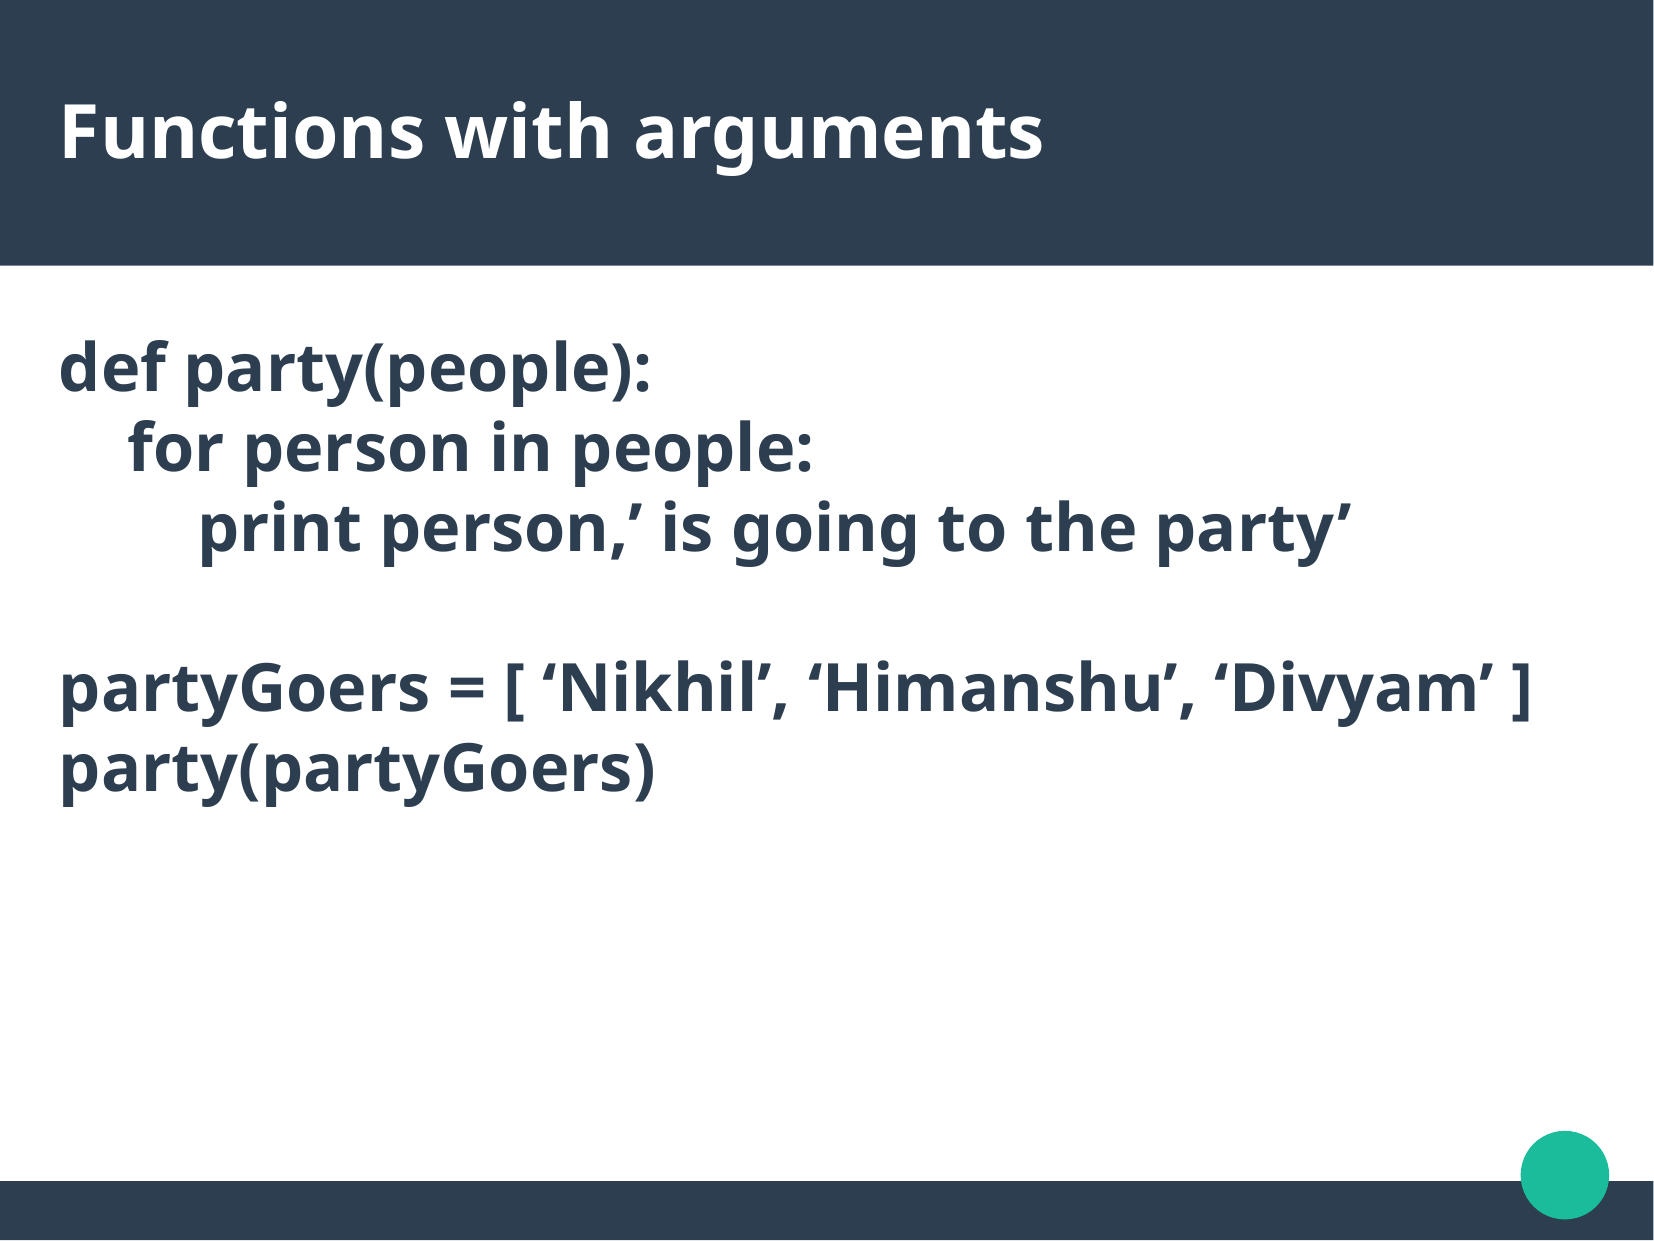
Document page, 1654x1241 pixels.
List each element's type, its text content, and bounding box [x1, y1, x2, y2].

text_box Functions with arguments [58, 49, 1595, 207]
text_box def party(people): for person in people: print person,’ is going to the party’ partyGoers = [ ‘Nikhil’, ‘Himanshu’, ‘Divyam’ ] party(partyGoers) [58, 324, 1595, 1152]
